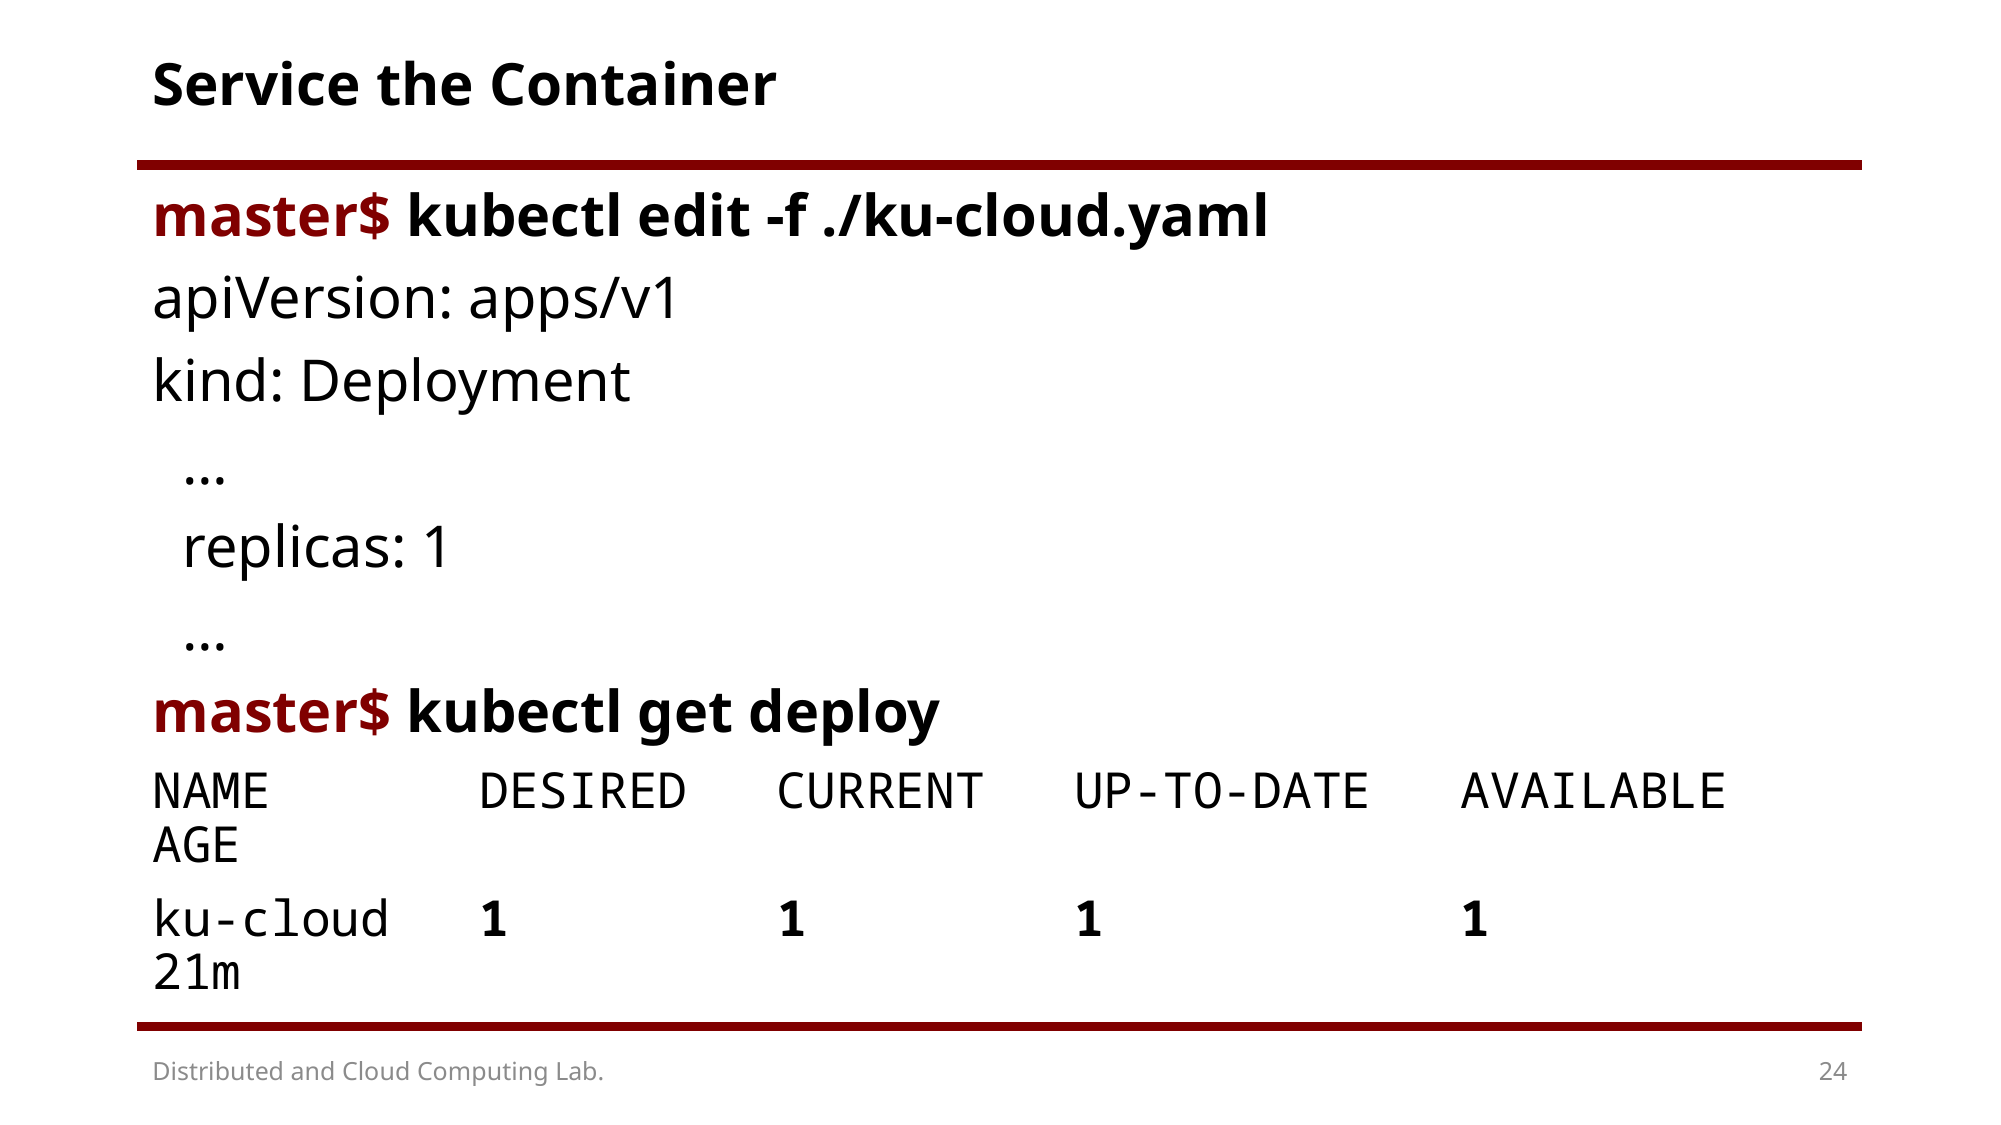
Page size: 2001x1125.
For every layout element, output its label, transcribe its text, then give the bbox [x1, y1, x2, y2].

title Service the Container [137, 22, 1863, 152]
slide_number 24 [1412, 1042, 1863, 1103]
footer Distributed and Cloud Computing Lab. [137, 1042, 813, 1103]
list master$ kubectl edit -f ./ku-cloud.yaml apiVersion: apps/v1 kind: Deployment … replicas: 1 … master$ kubectl get deploy NAME DESIRED CURRENT UP-TO-DATE AVAILABLE AGE ku-cloud 1 1 1 1 21m [137, 178, 1863, 1014]
